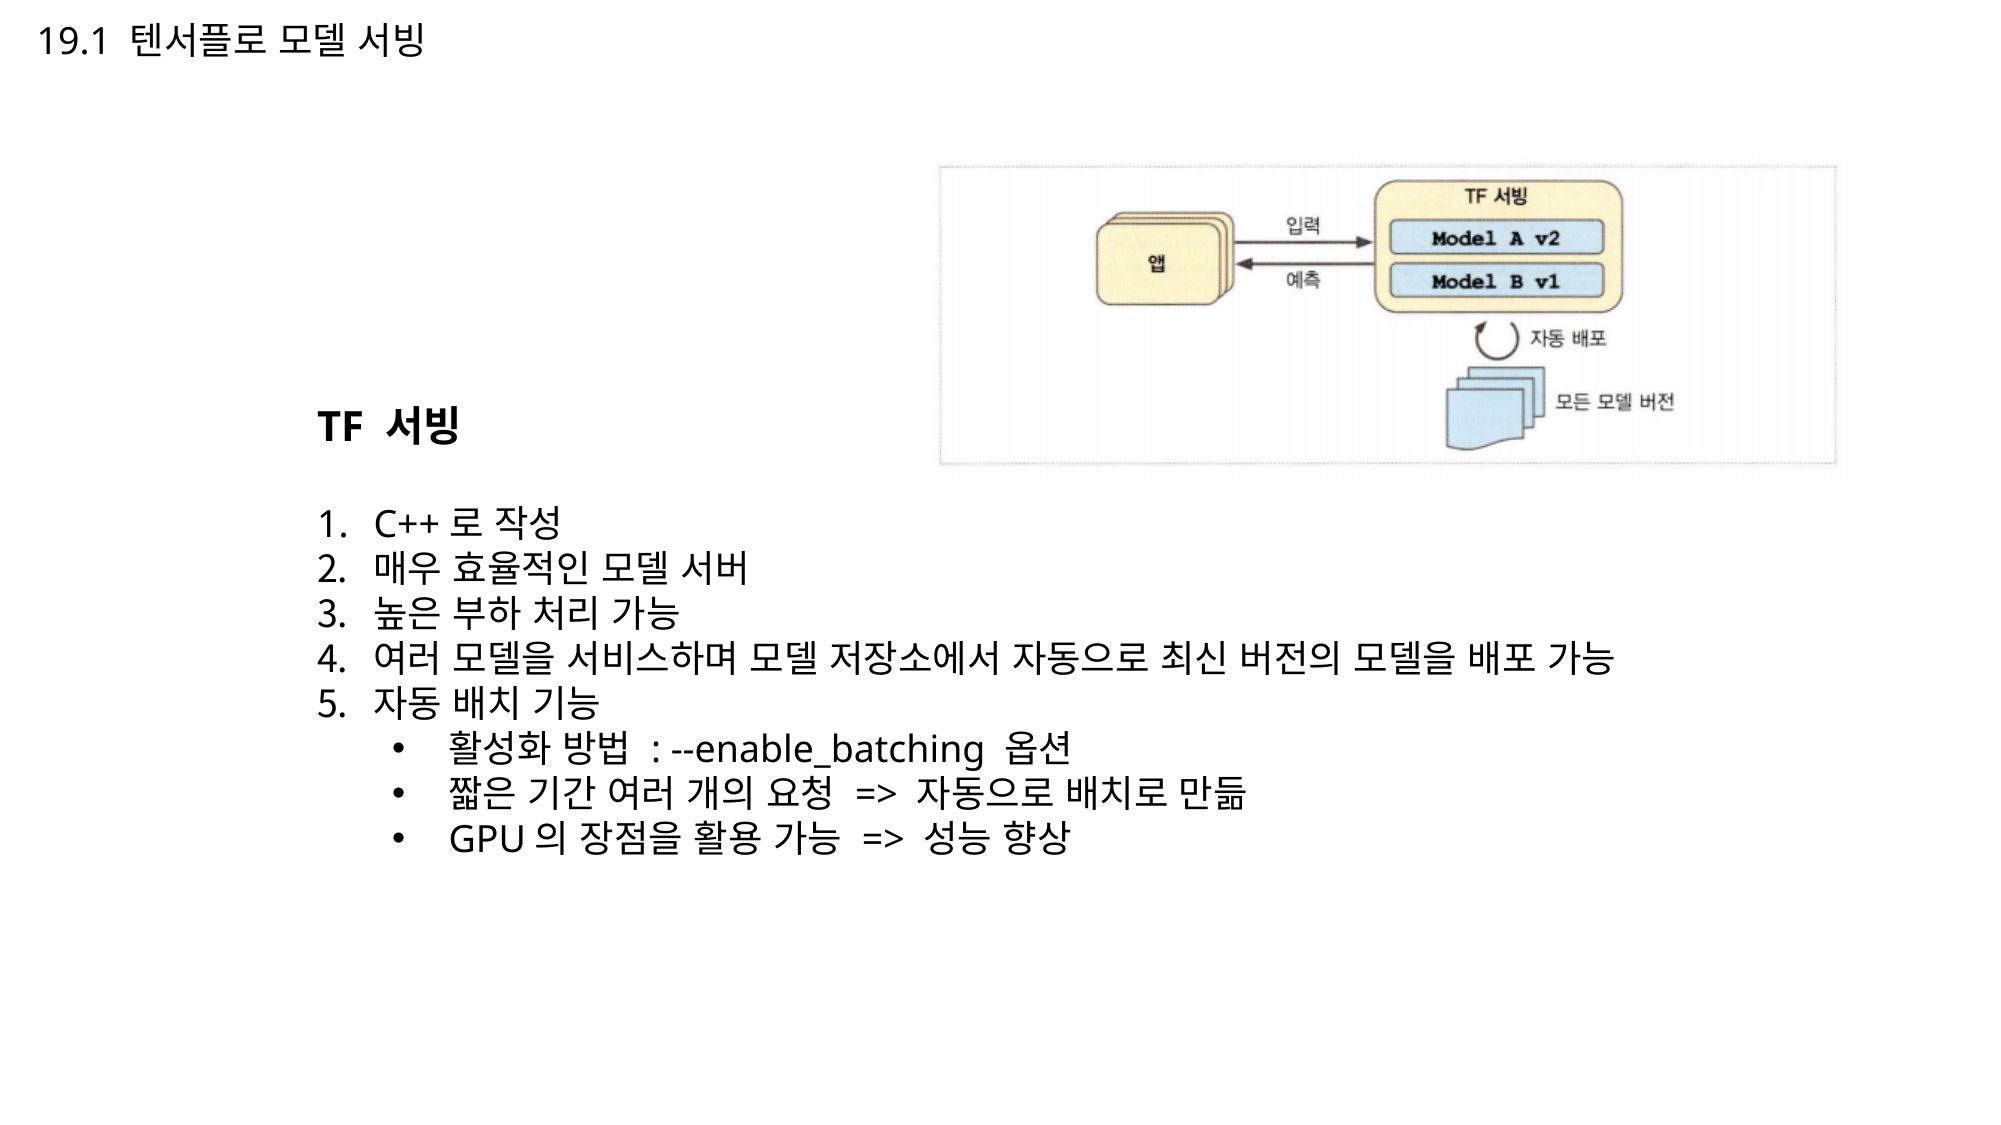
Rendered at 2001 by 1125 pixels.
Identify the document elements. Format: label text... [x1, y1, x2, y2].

text_box 19.1 텐서플로 모델 서빙 [21, 9, 442, 70]
text_box TF 서빙 C++로 작성 매우 효율적인 모델 서버 높은 부하 처리 가능 여러 모델을 서비스하며 모델 저장소에서 자동으로 최신 버전의 모델을 배포 가능 자동 배치 기능 활성화 방법 : --enable_batching 옵션 짧은 기간 여러 개의 요청 => 자동으로 배치로 만듦 GPU의 장점을 활용 가능 => 성능 향상 [302, 392, 1632, 868]
picture [931, 156, 1850, 479]
